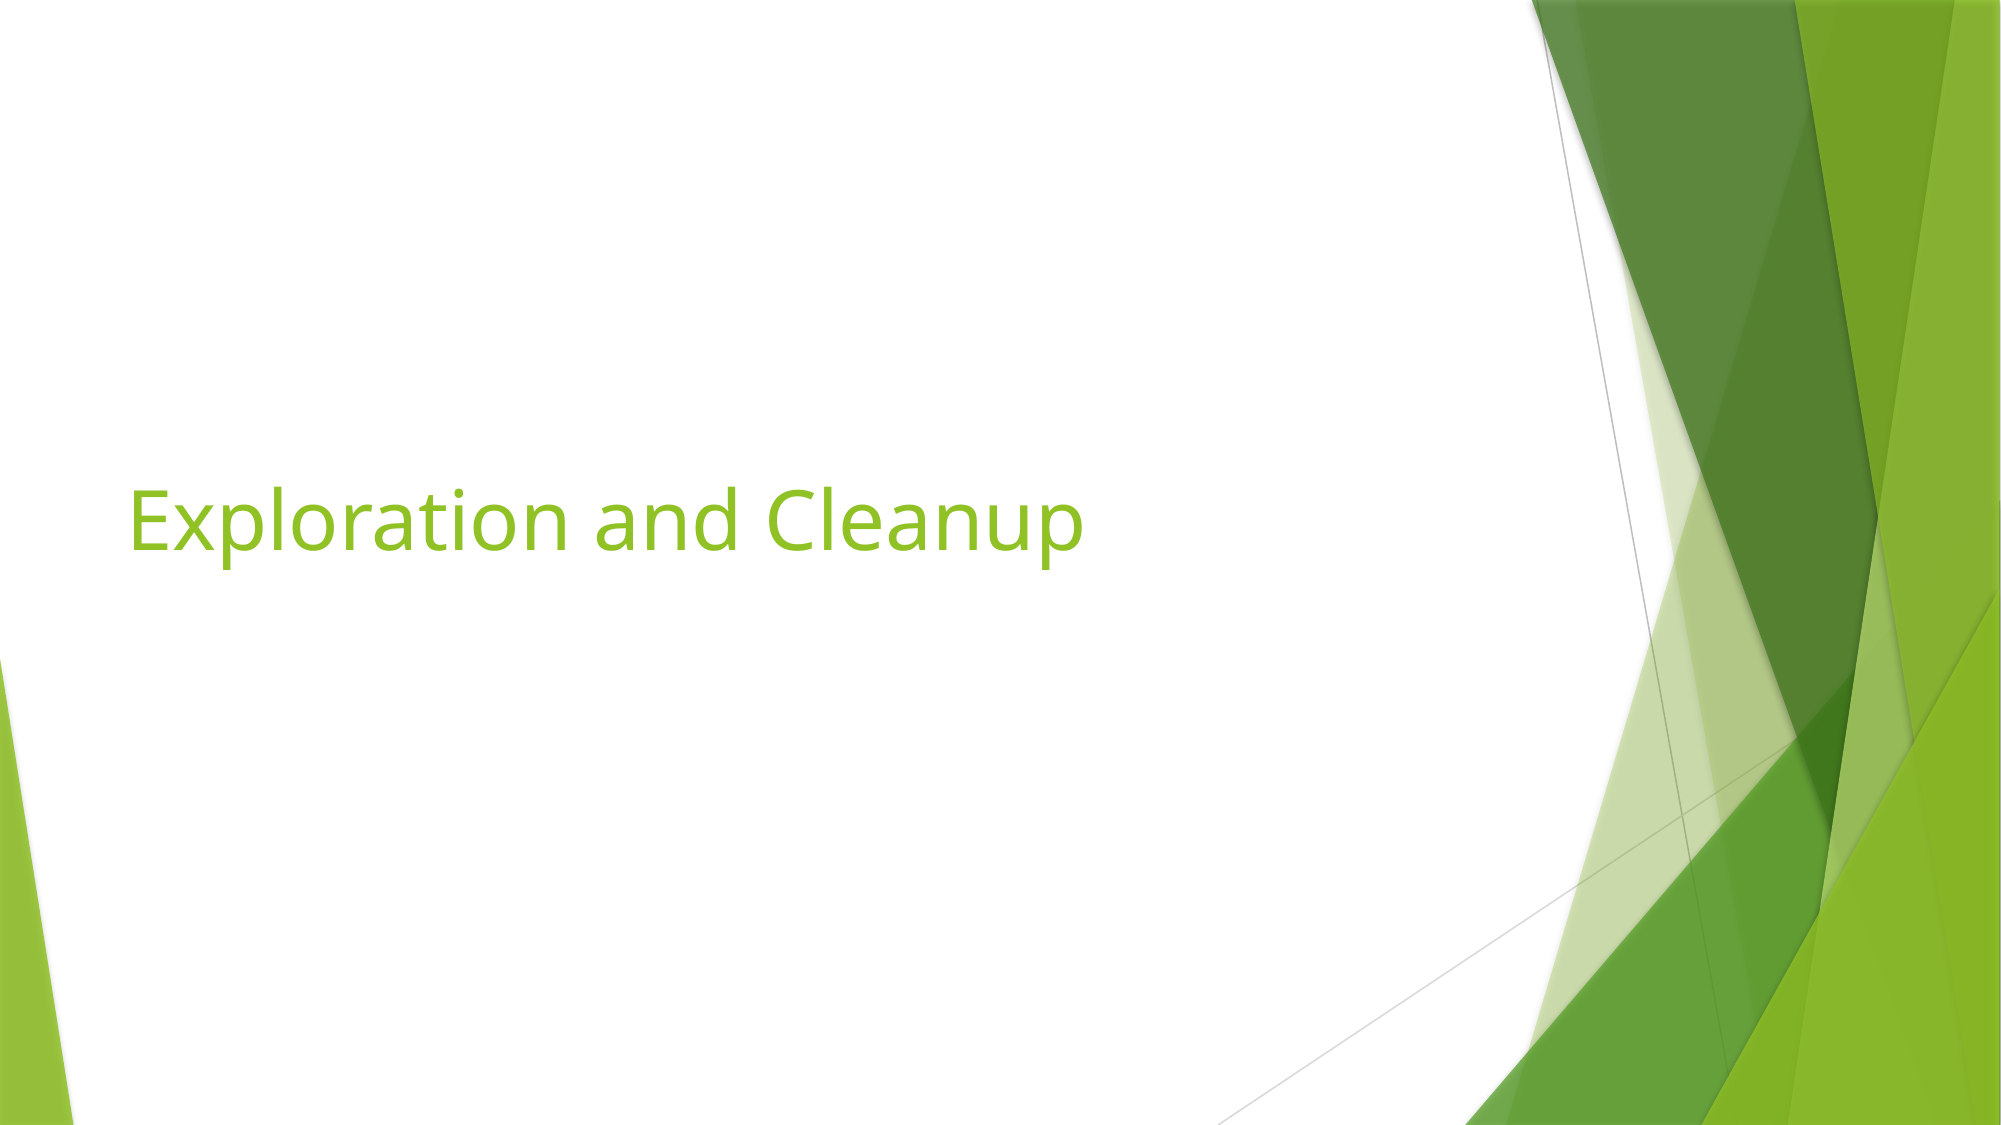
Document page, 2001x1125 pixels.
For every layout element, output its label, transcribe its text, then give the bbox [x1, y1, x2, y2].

title Exploration and Cleanup [111, 443, 1522, 575]
